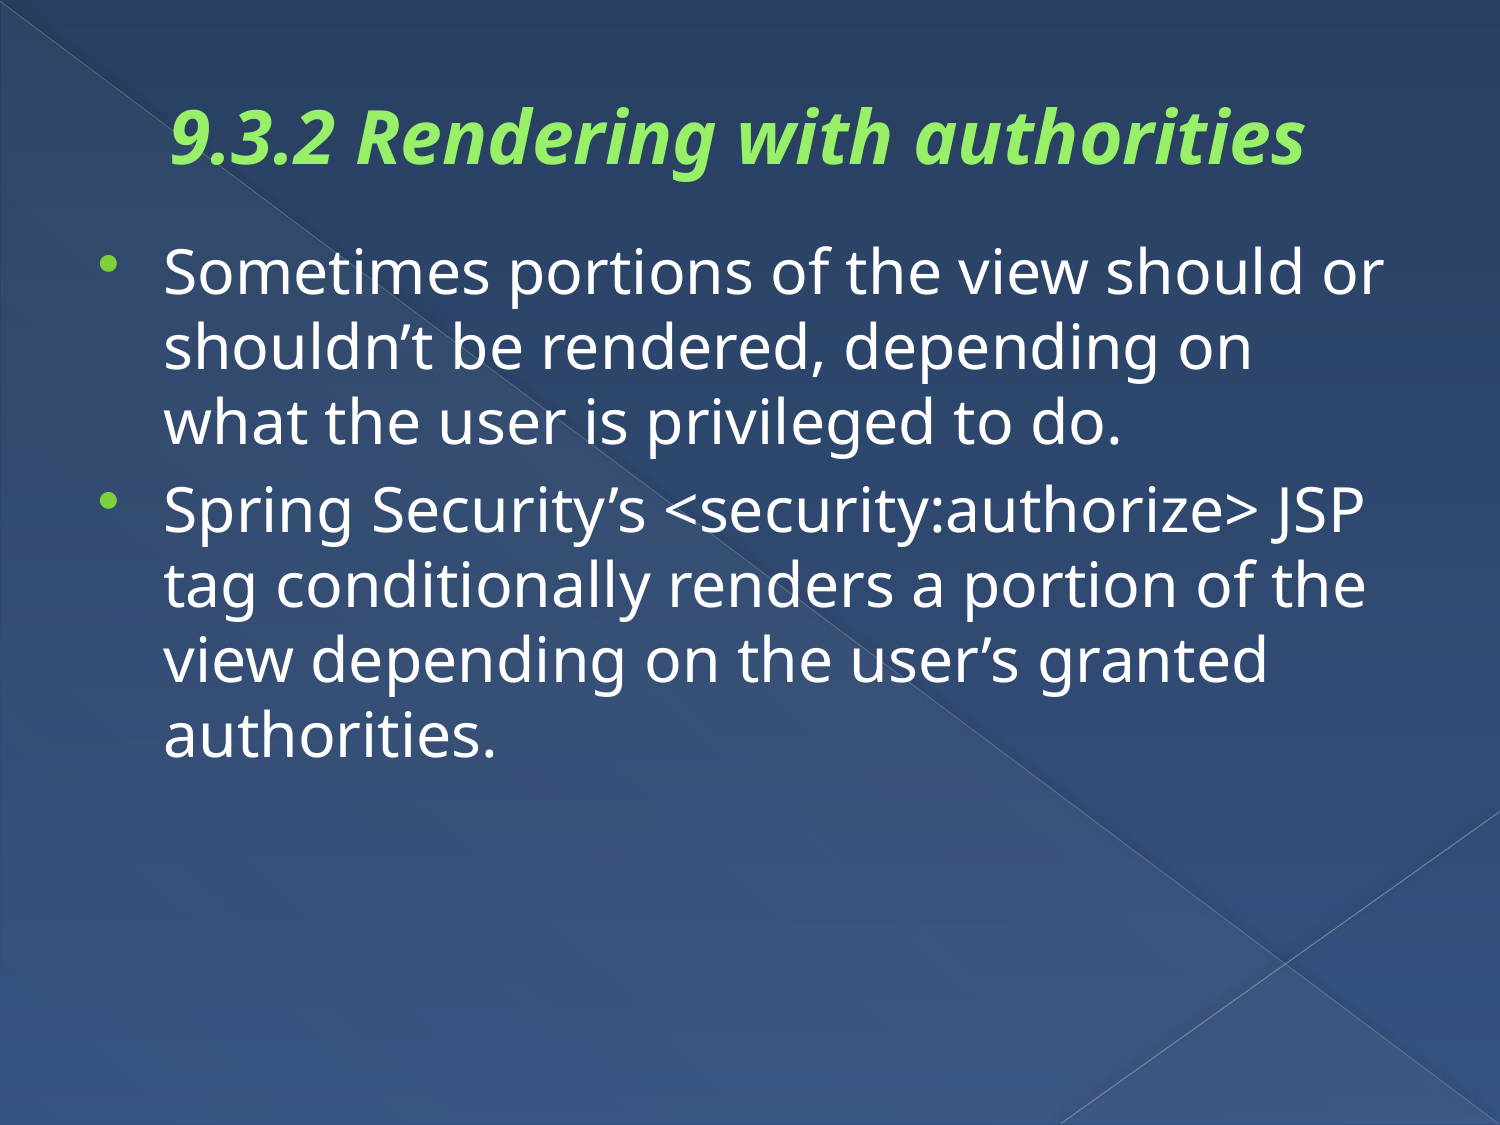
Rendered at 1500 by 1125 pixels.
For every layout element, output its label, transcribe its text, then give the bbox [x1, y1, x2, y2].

list Sometimes portions of the view should or shouldn’t be rendered, depending on what the user is privileged to do. Spring Security’s <security:authorize> JSP tag conditionally renders a portion of the view depending on the user’s granted authorities. [75, 224, 1425, 1059]
title 9.3.2 Rendering with authorities [75, 43, 1425, 224]
